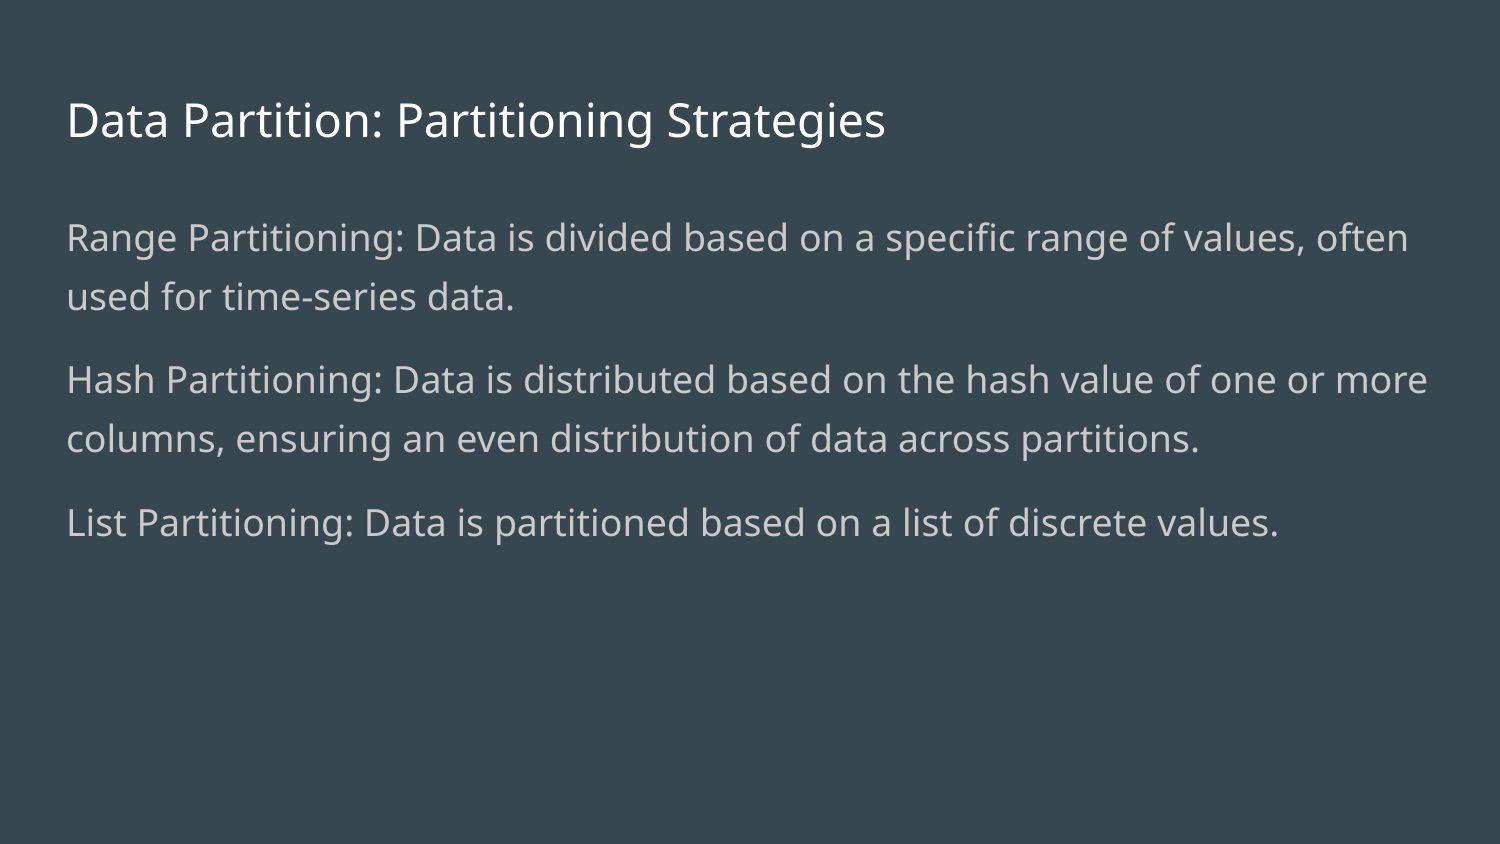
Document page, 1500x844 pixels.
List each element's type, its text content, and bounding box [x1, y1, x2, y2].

list Range Partitioning: Data is divided based on a specific range of values, often used for time-series data. Hash Partitioning: Data is distributed based on the hash value of one or more columns, ensuring an even distribution of data across partitions. List Partitioning: Data is partitioned based on a list of discrete values. [51, 189, 1449, 750]
title Data Partition: Partitioning Strategies [51, 72, 1449, 167]
